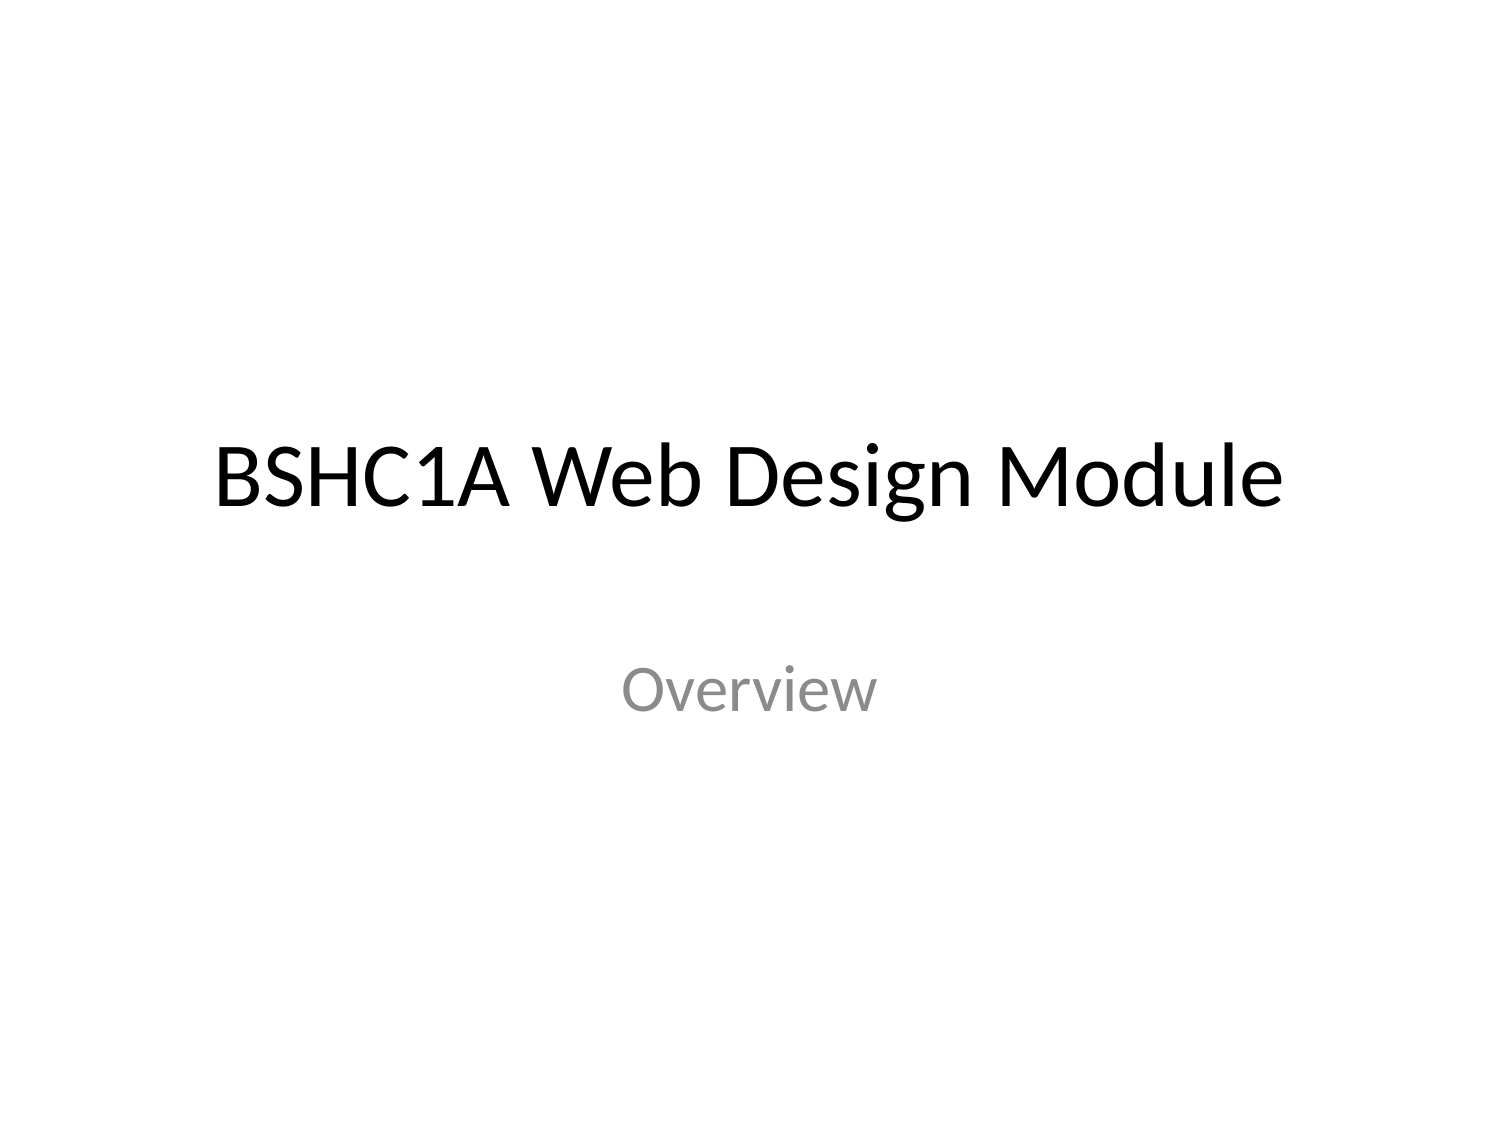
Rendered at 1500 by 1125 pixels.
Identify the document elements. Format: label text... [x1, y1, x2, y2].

title BSHC1A Web Design Module [112, 349, 1388, 591]
subtitle Overview [225, 637, 1275, 925]
